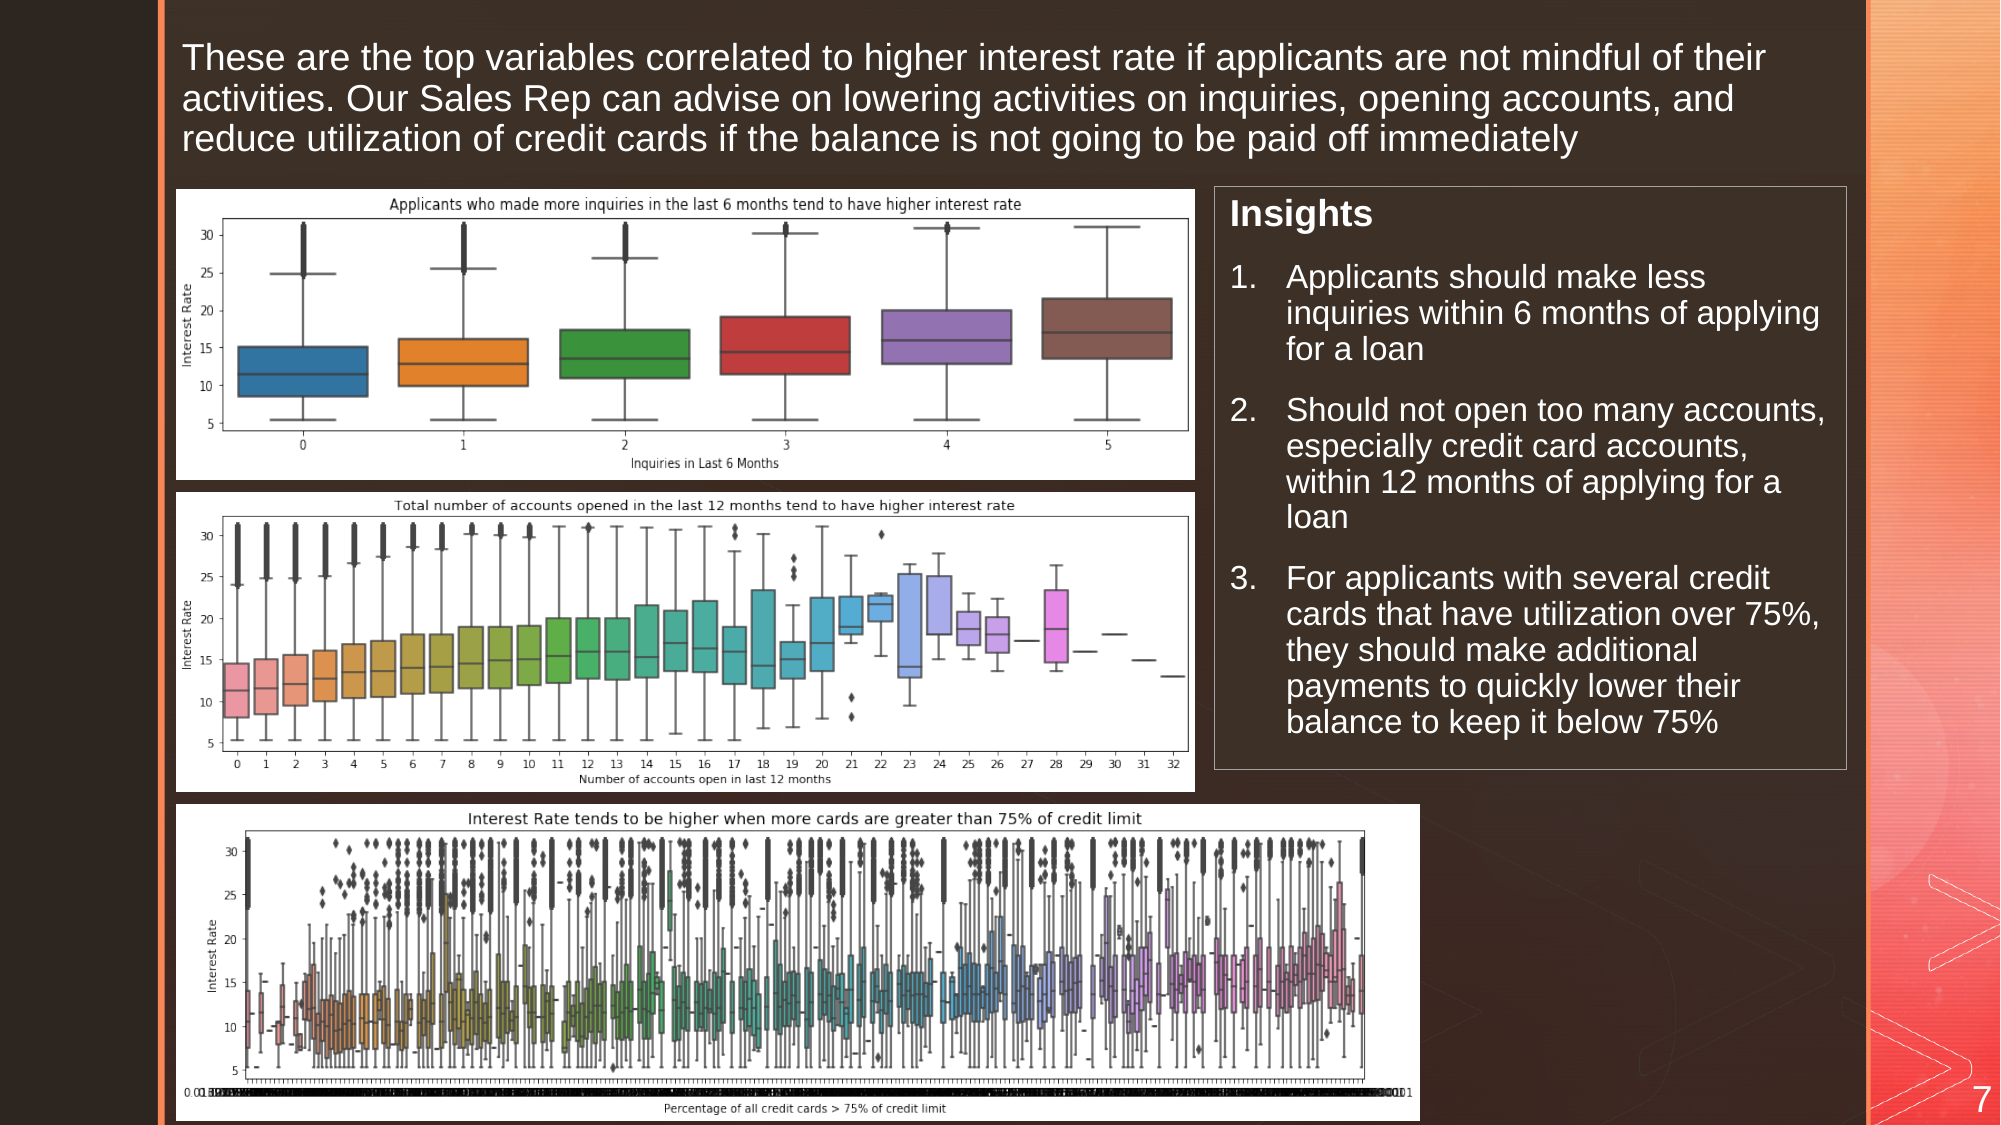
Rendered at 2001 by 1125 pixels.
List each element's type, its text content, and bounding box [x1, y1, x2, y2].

text_box Insights Applicants should make less inquiries within 6 months of applying for a loan Should not open too many accounts, especially credit card accounts, within 12 months of applying for a loan For applicants with several credit cards that have utilization over 75%, they should make additional payments to quickly lower their balance to keep it below 75% [1214, 186, 1847, 770]
picture [175, 492, 1196, 792]
picture [175, 803, 1421, 1122]
title These are the top variables correlated to higher interest rate if applicants are not mindful of their activities. Our Sales Rep can advise on lowering activities on inquiries, opening accounts, and reduce utilization of credit cards if the balance is not going to be paid off immediately [166, 30, 1866, 175]
slide_number 7 [1895, 1071, 2000, 1125]
picture [175, 188, 1196, 481]
picture [1871, 0, 2001, 1125]
